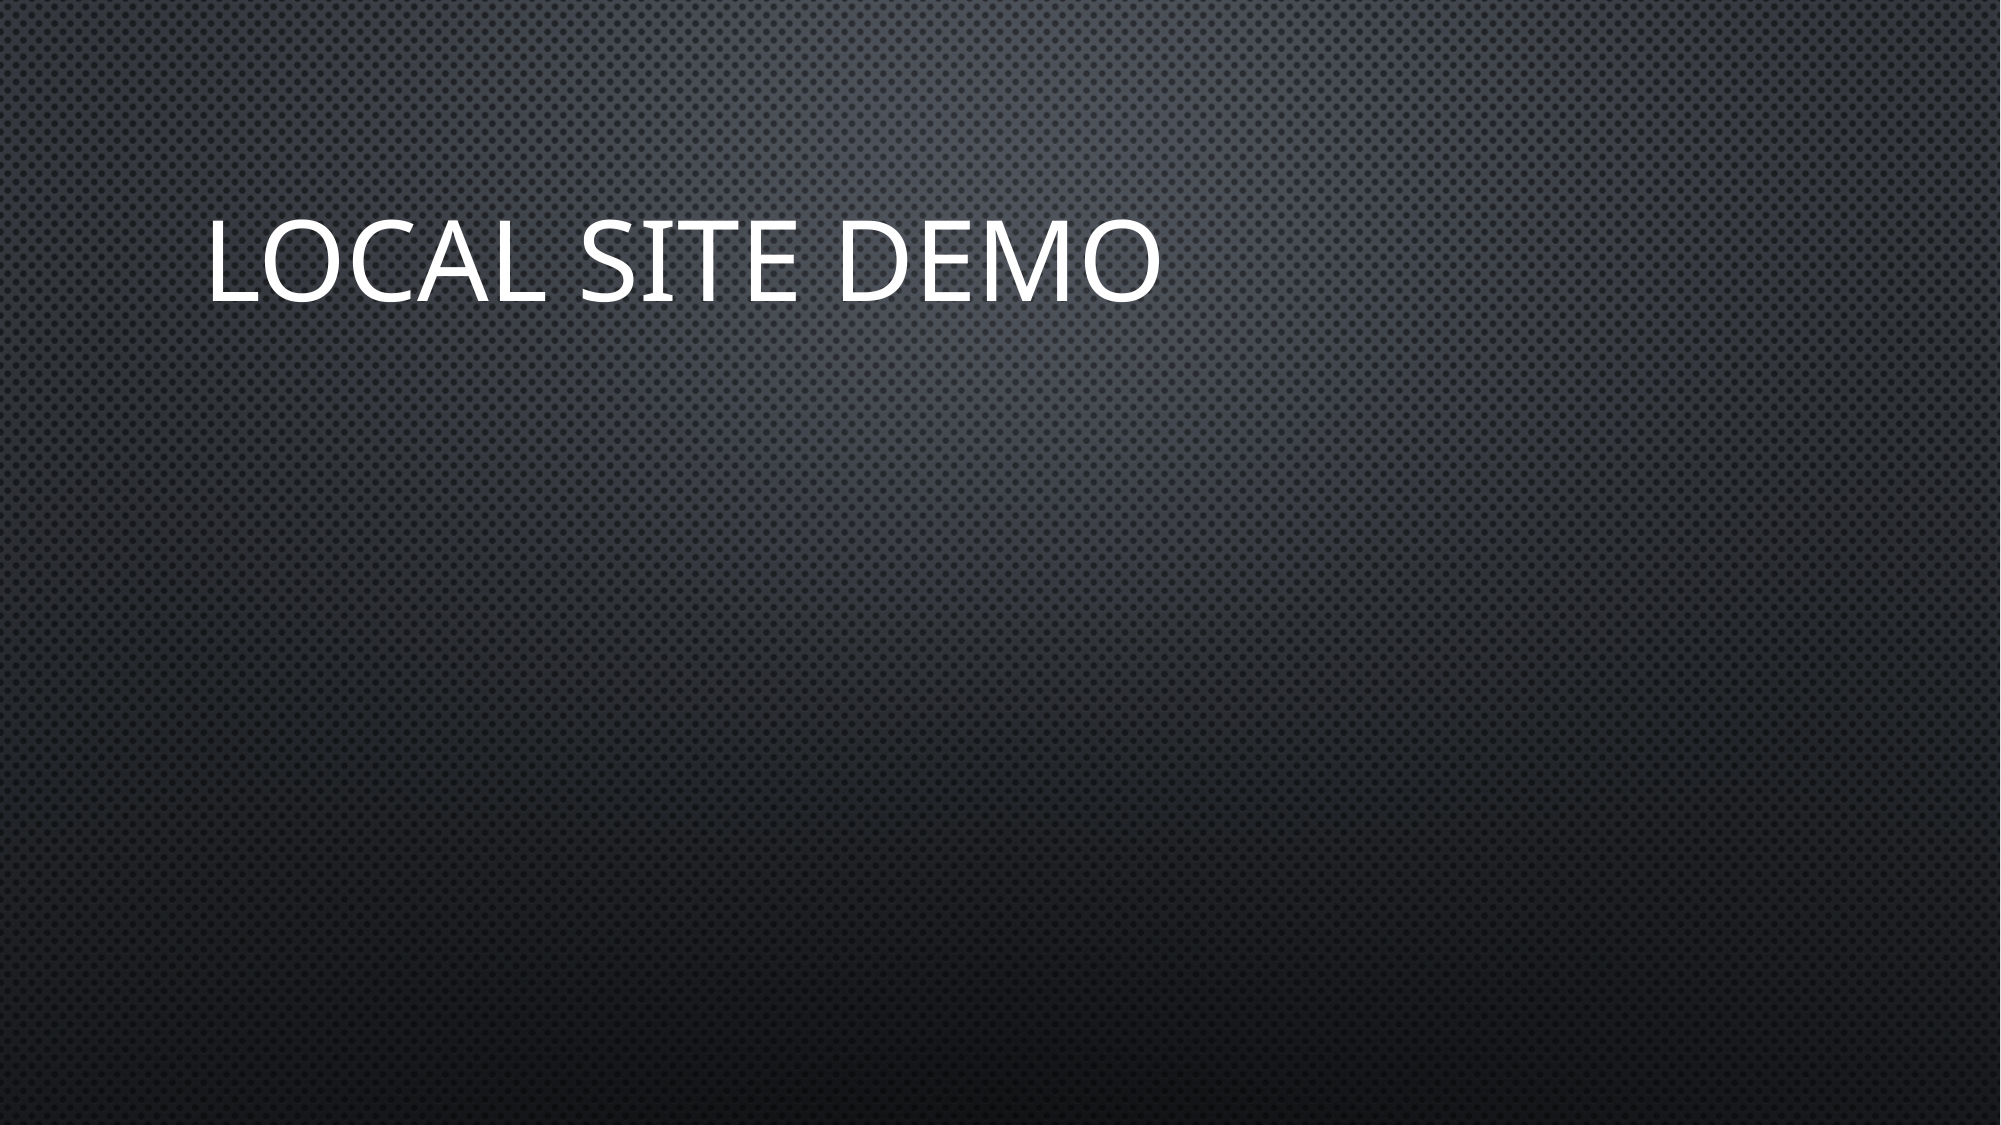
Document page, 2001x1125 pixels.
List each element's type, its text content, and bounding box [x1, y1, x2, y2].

title Local Site DEMO [187, 99, 1813, 413]
